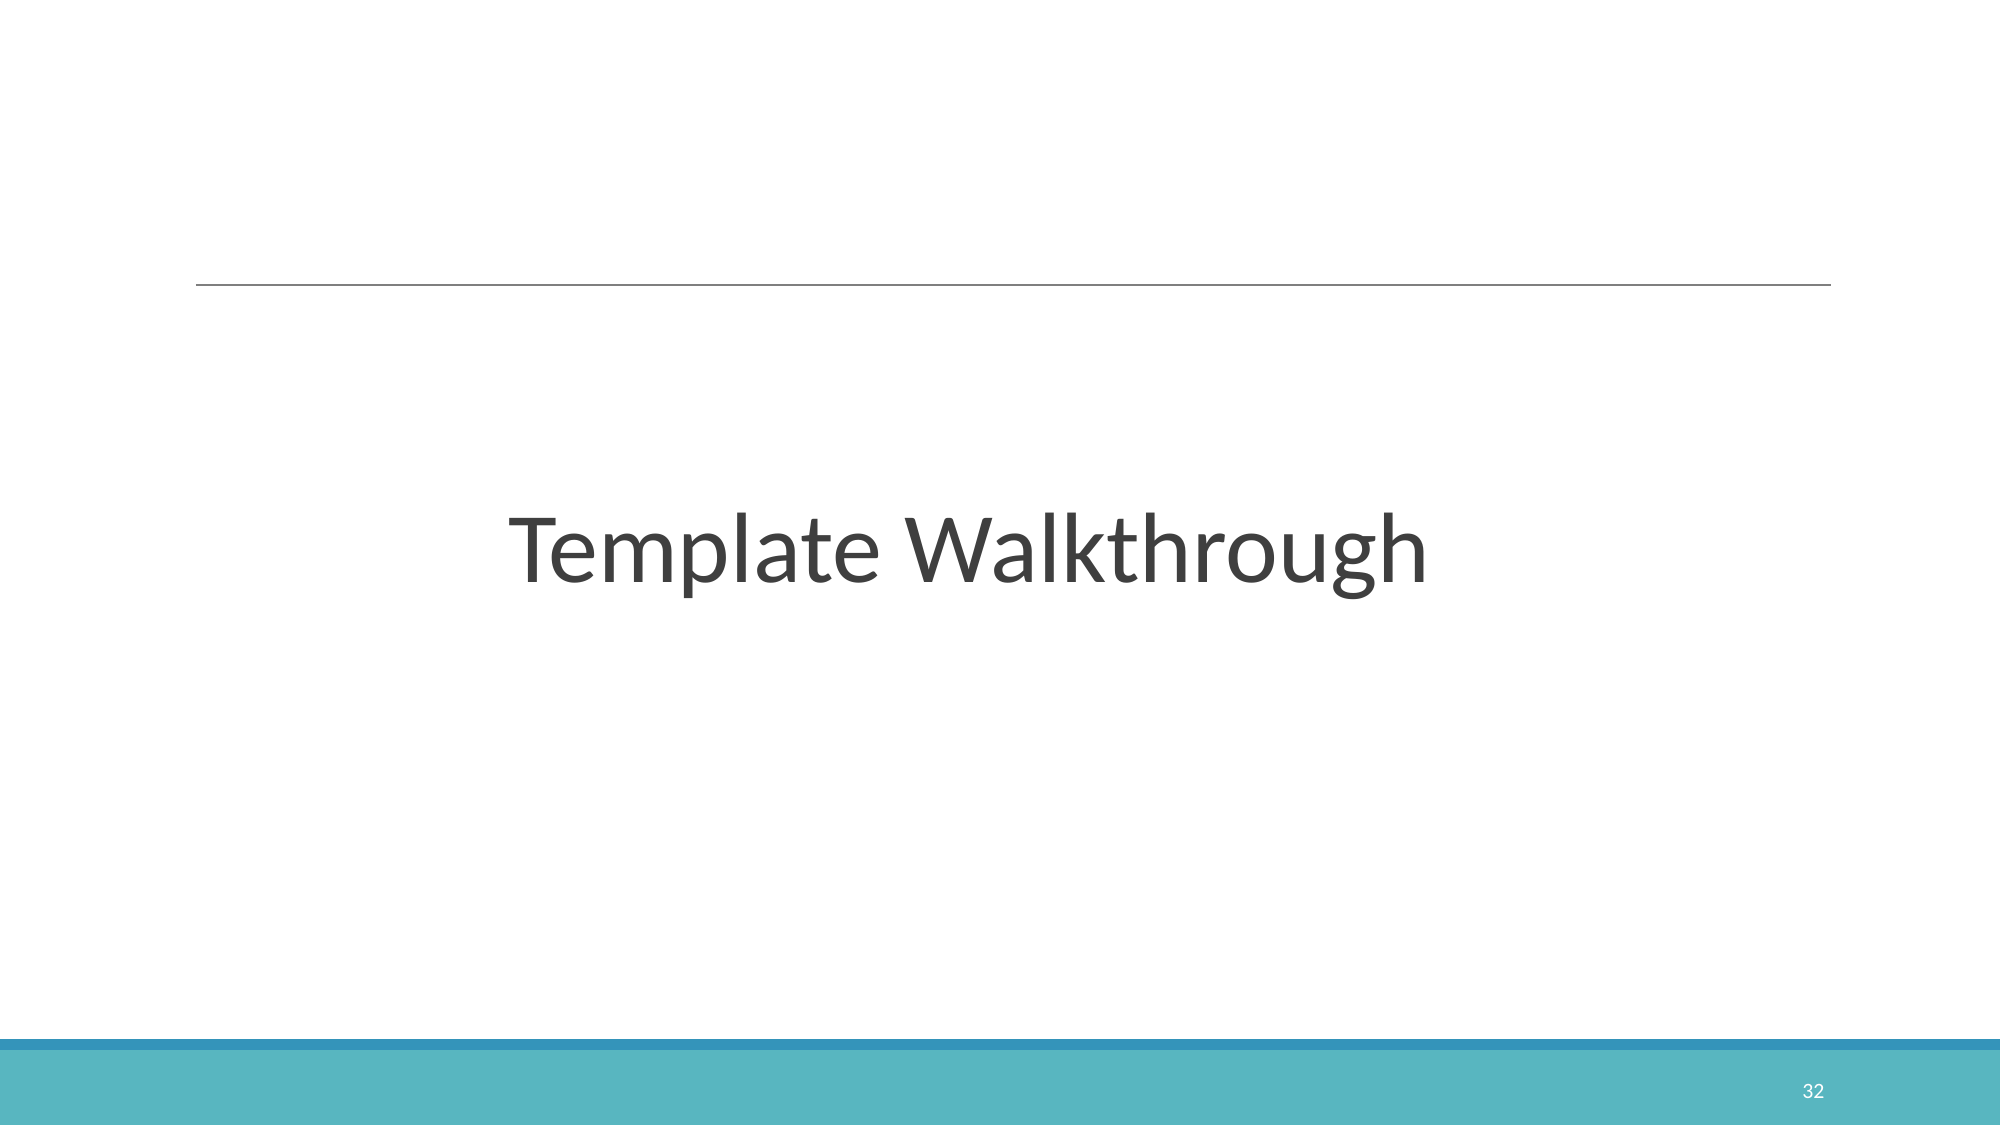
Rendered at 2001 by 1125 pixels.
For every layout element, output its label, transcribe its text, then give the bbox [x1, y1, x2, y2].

slide_number ‹#› [1624, 1059, 1840, 1120]
title Template Walkthrough [493, 380, 1507, 611]
